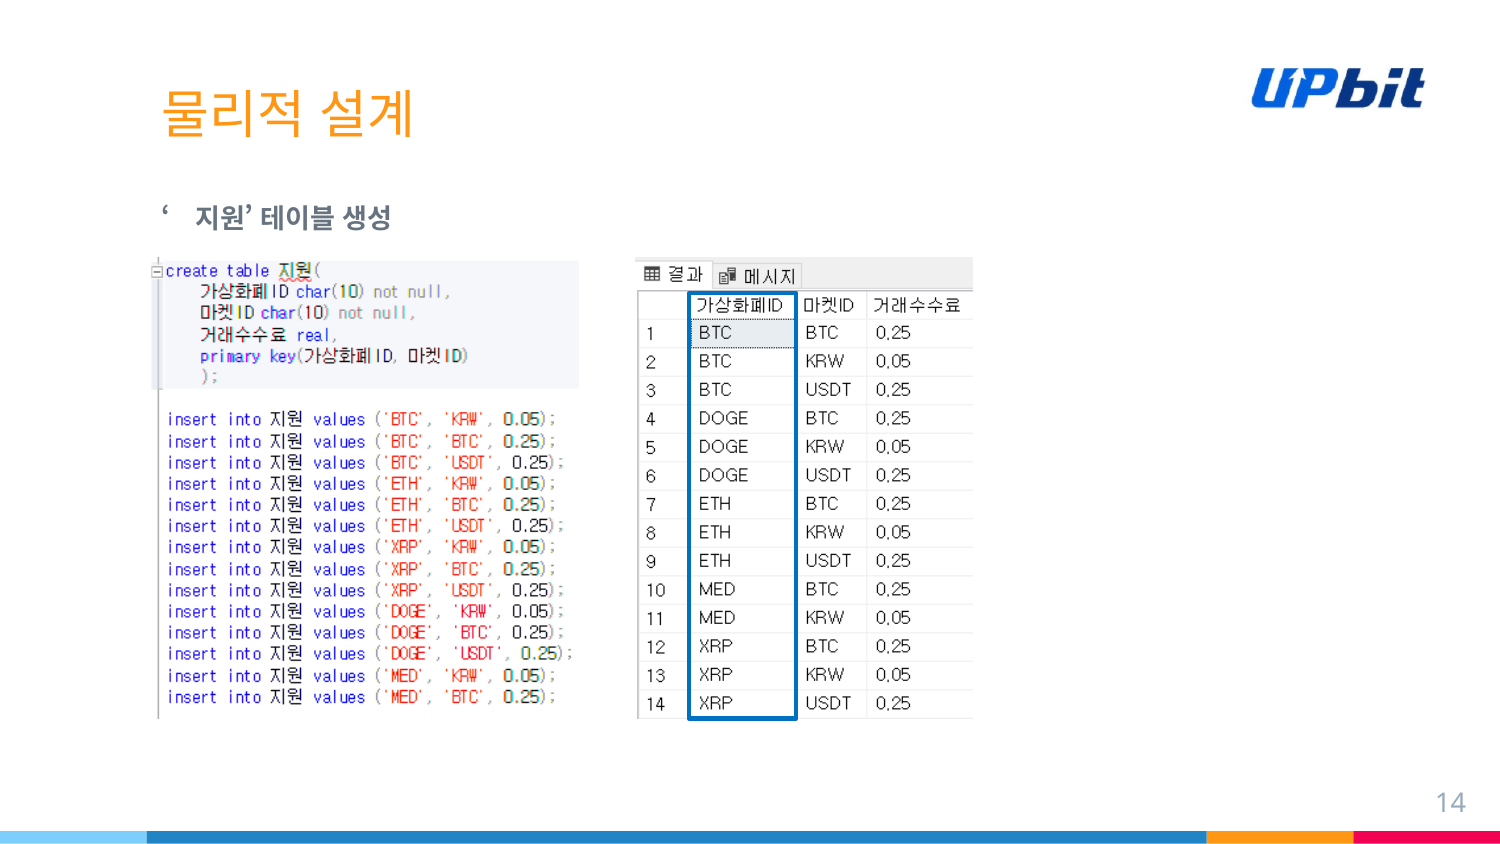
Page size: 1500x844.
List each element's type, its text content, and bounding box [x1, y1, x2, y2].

picture [146, 257, 579, 719]
picture [634, 257, 973, 719]
picture [1232, 44, 1445, 129]
list ‘지원’ 테이블 생성 [146, 167, 992, 258]
title 물리적 설계 [146, 52, 1207, 160]
slide_number 14 [1391, 770, 1482, 822]
